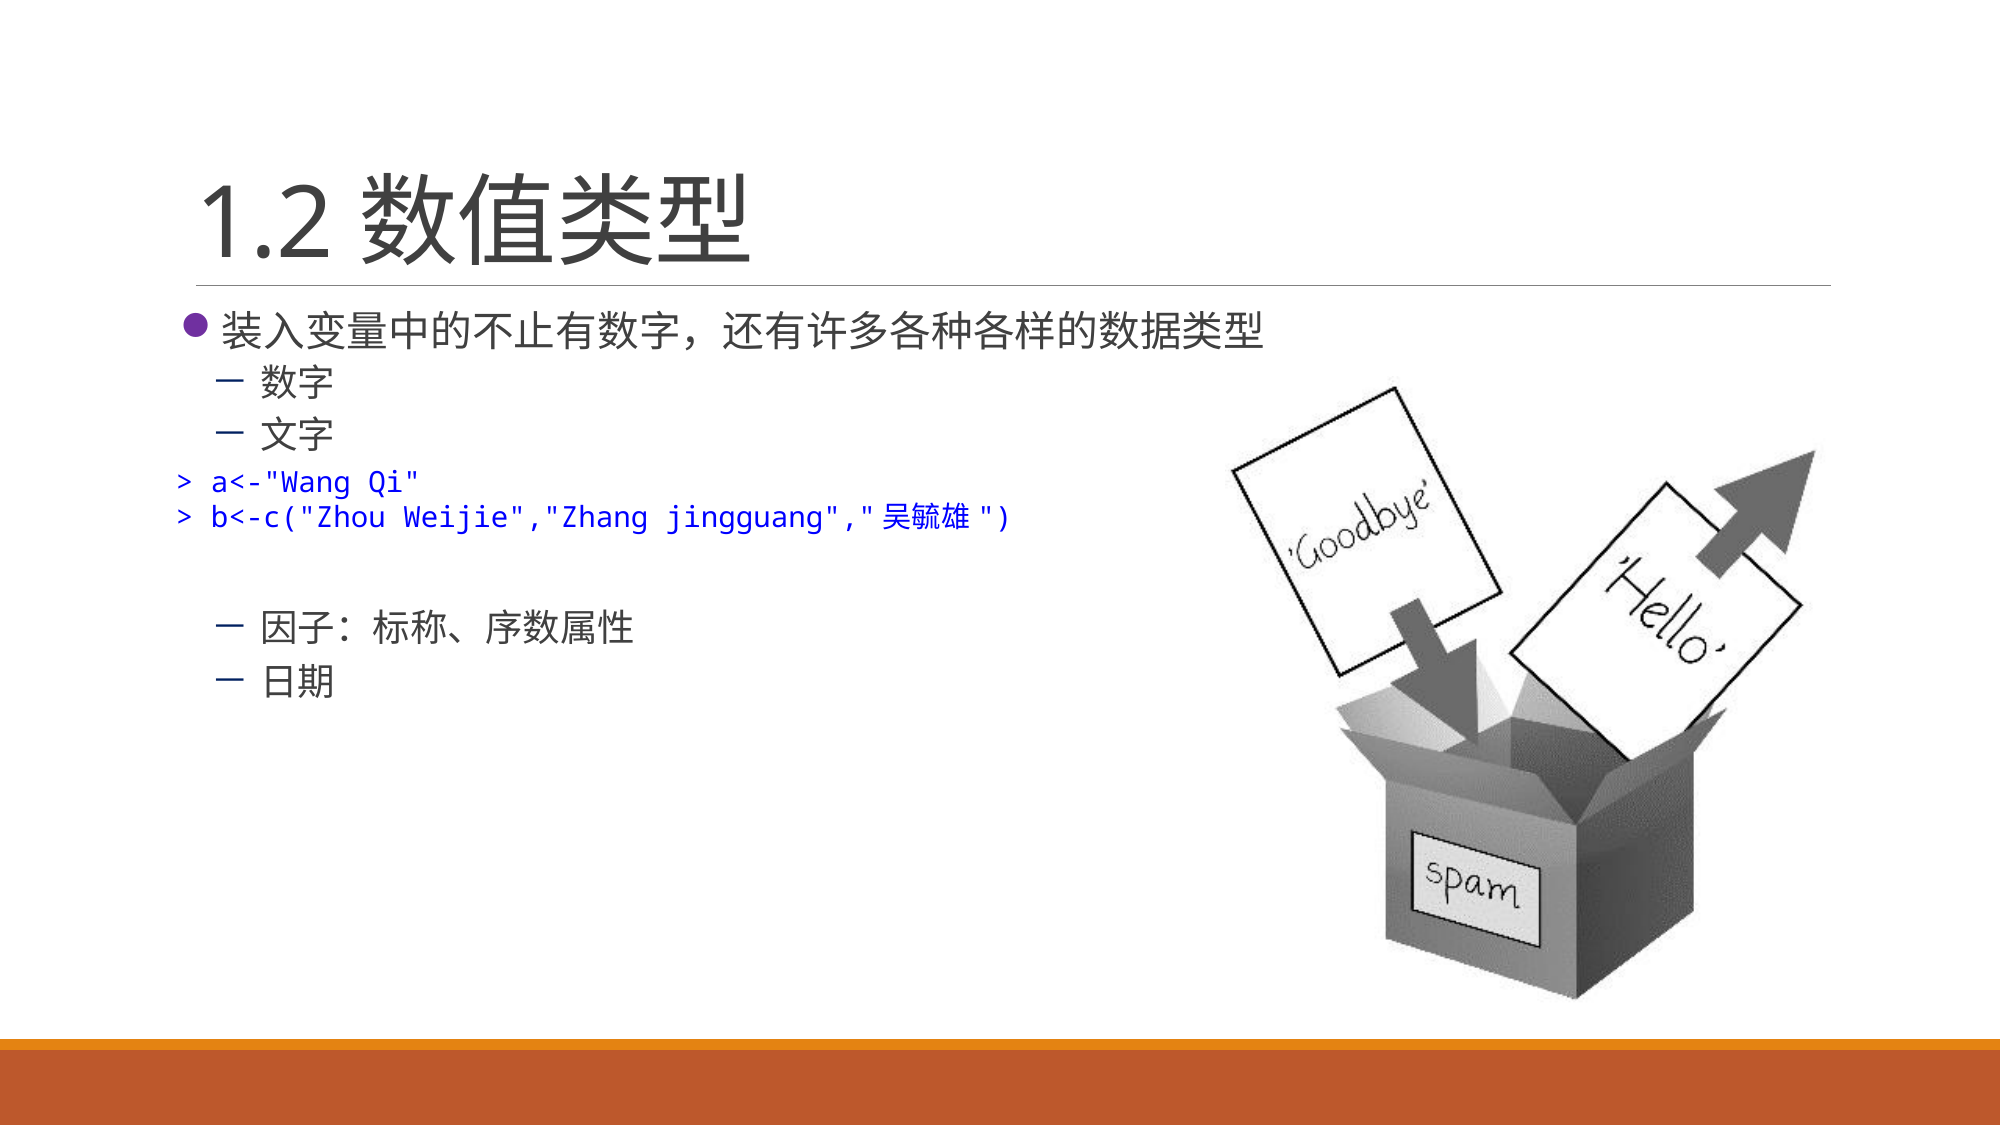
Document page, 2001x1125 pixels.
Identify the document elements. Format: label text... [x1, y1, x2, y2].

picture [1224, 376, 1831, 1004]
title 1.2数值类型 [180, 47, 1830, 285]
list 装入变量中的不止有数字，还有许多各种各样的数据类型 数字 文字 因子：标称、序数属性 日期 [180, 302, 1830, 963]
text_box > a<-"Wang Qi" > b<-c("Zhou Weijie","Zhang jingguang","吴毓雄") [175, 463, 1013, 534]
